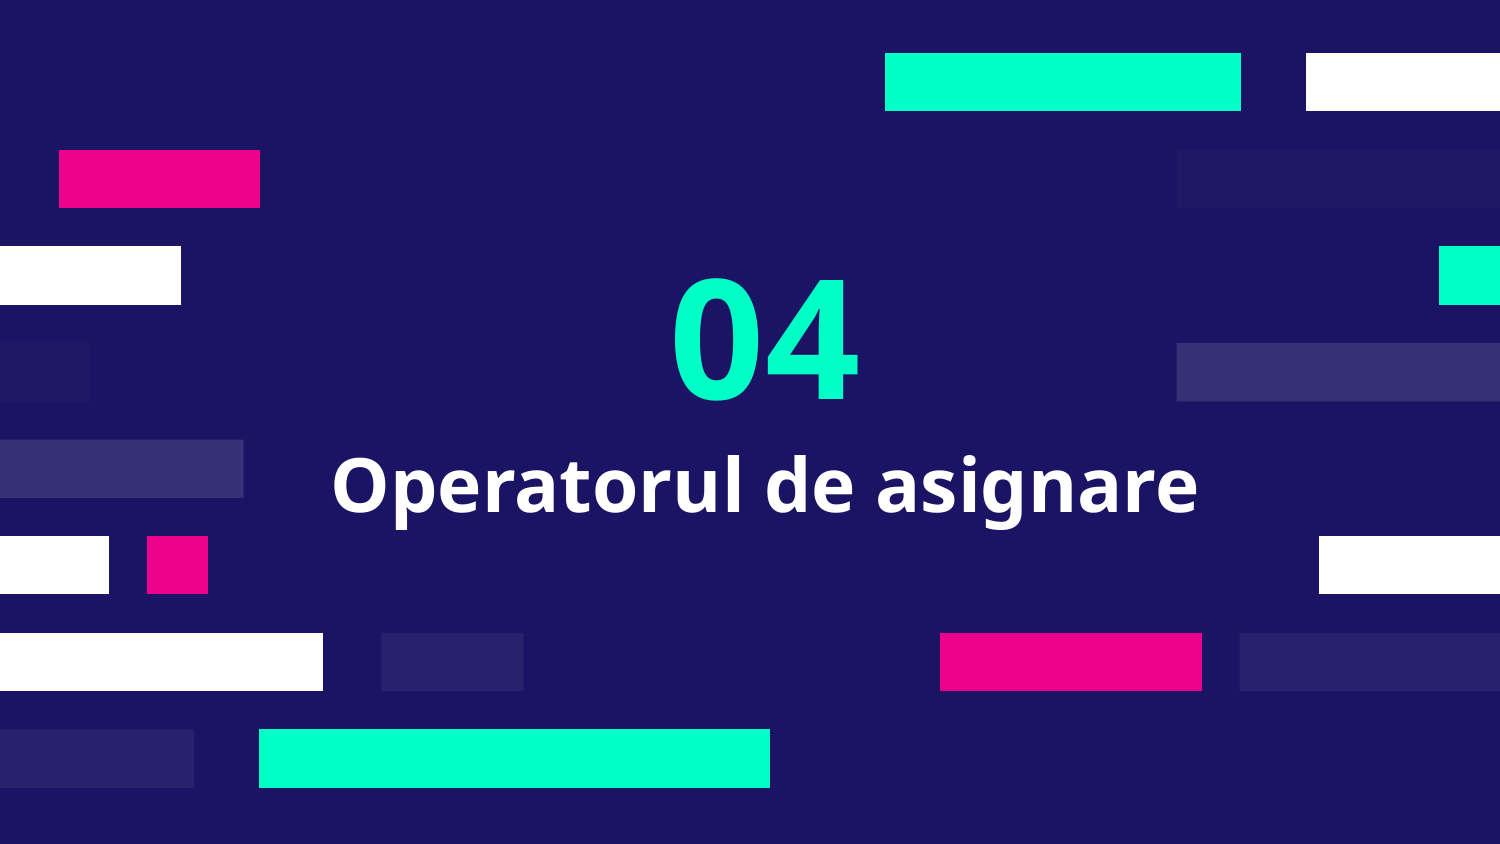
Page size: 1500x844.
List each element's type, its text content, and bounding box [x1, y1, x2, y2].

title Operatorul de asignare [74, 445, 1457, 519]
title 04 [74, 352, 1457, 434]
